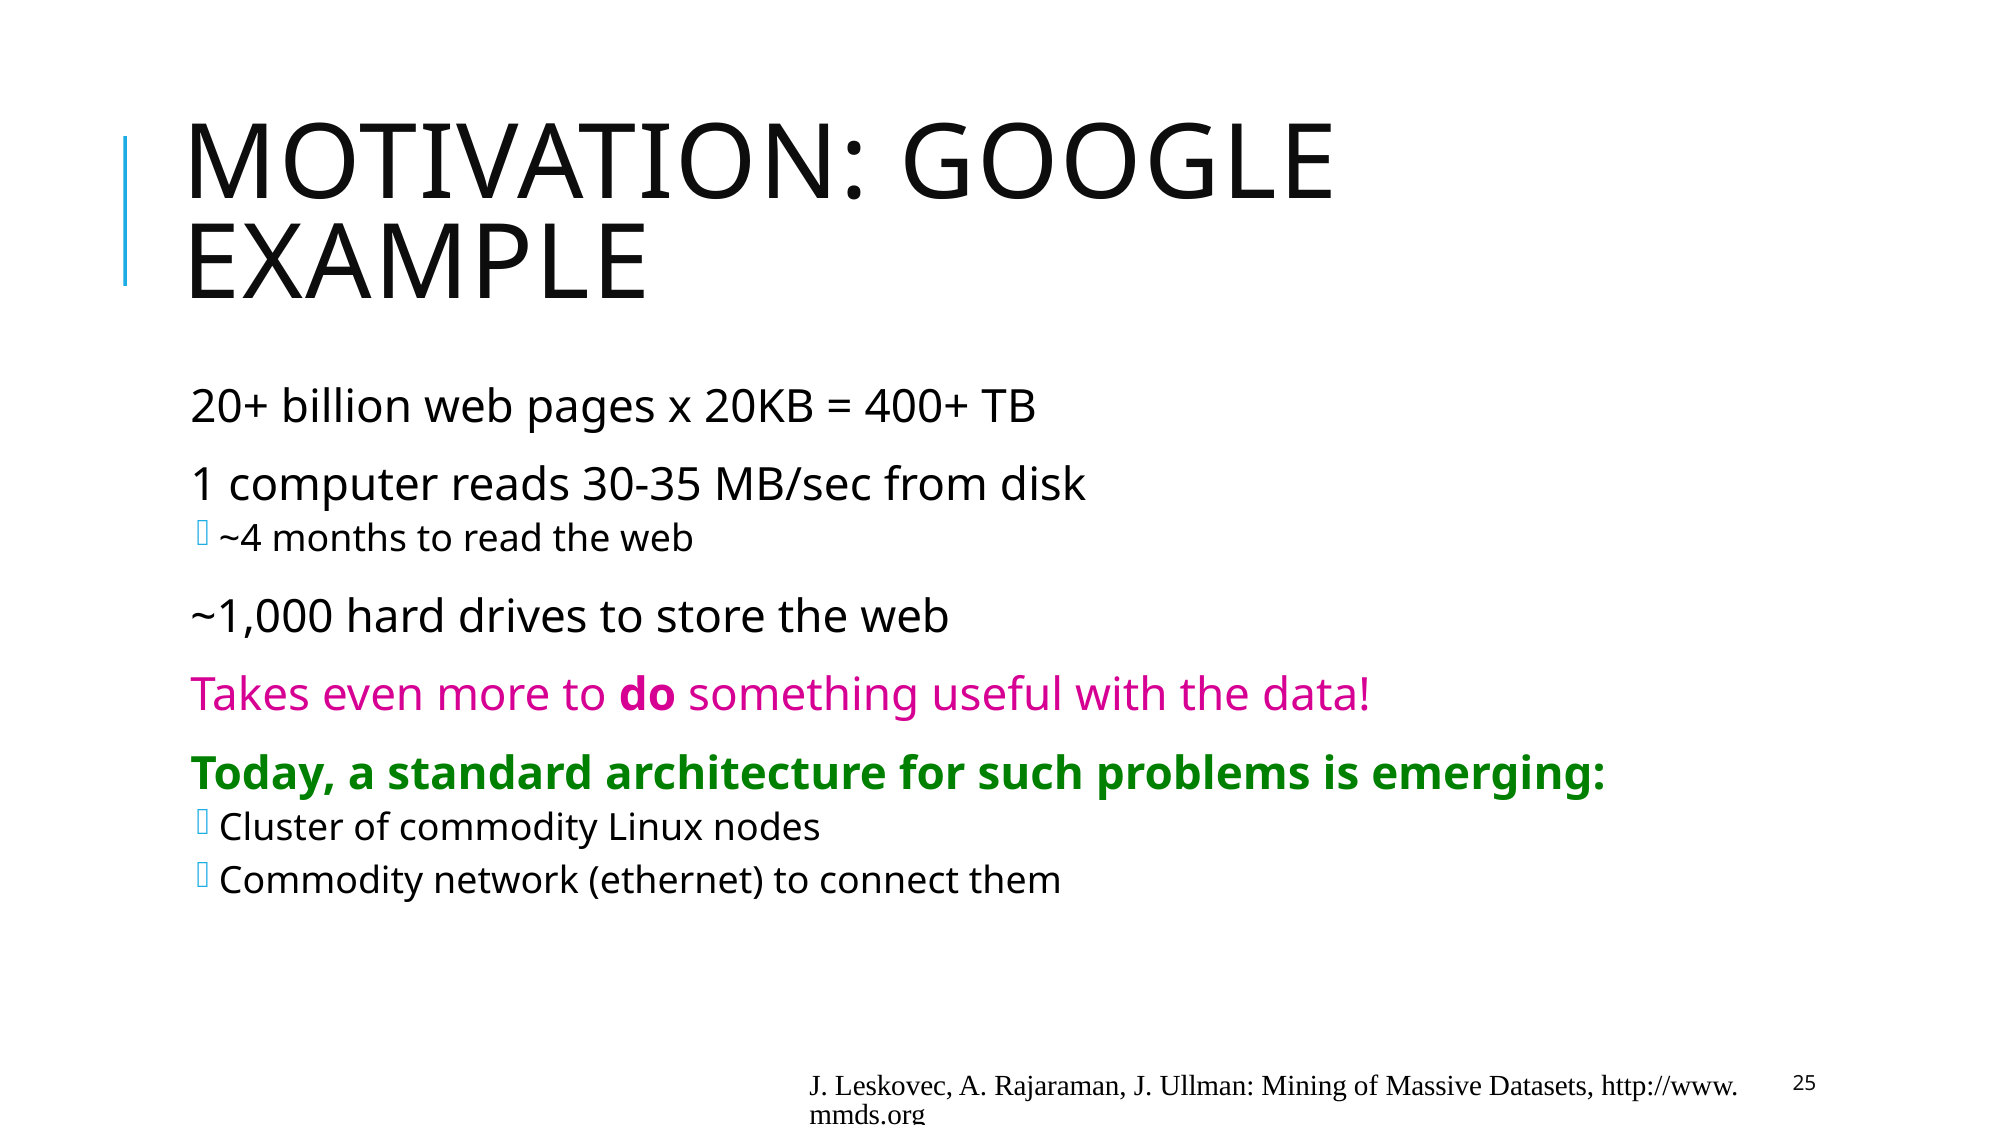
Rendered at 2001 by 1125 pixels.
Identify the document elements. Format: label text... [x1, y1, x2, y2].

list 20+ billion web pages x 20KB = 400+ TB 1 computer reads 30-35 MB/sec from disk ~4 months to read the web ~1,000 hard drives to store the web Takes even more to do something useful with the data! Today, a standard architecture for such problems is emerging: Cluster of commodity Linux nodes Commodity network (ethernet) to connect them [168, 375, 1763, 1035]
slide_number 25 [1777, 1061, 1938, 1107]
title Motivation: Google Example [168, 96, 1763, 342]
footer J. Leskovec, A. Rajaraman, J. Ullman: Mining of Massive Datasets, http://www.mmds.org [794, 1061, 1763, 1107]
